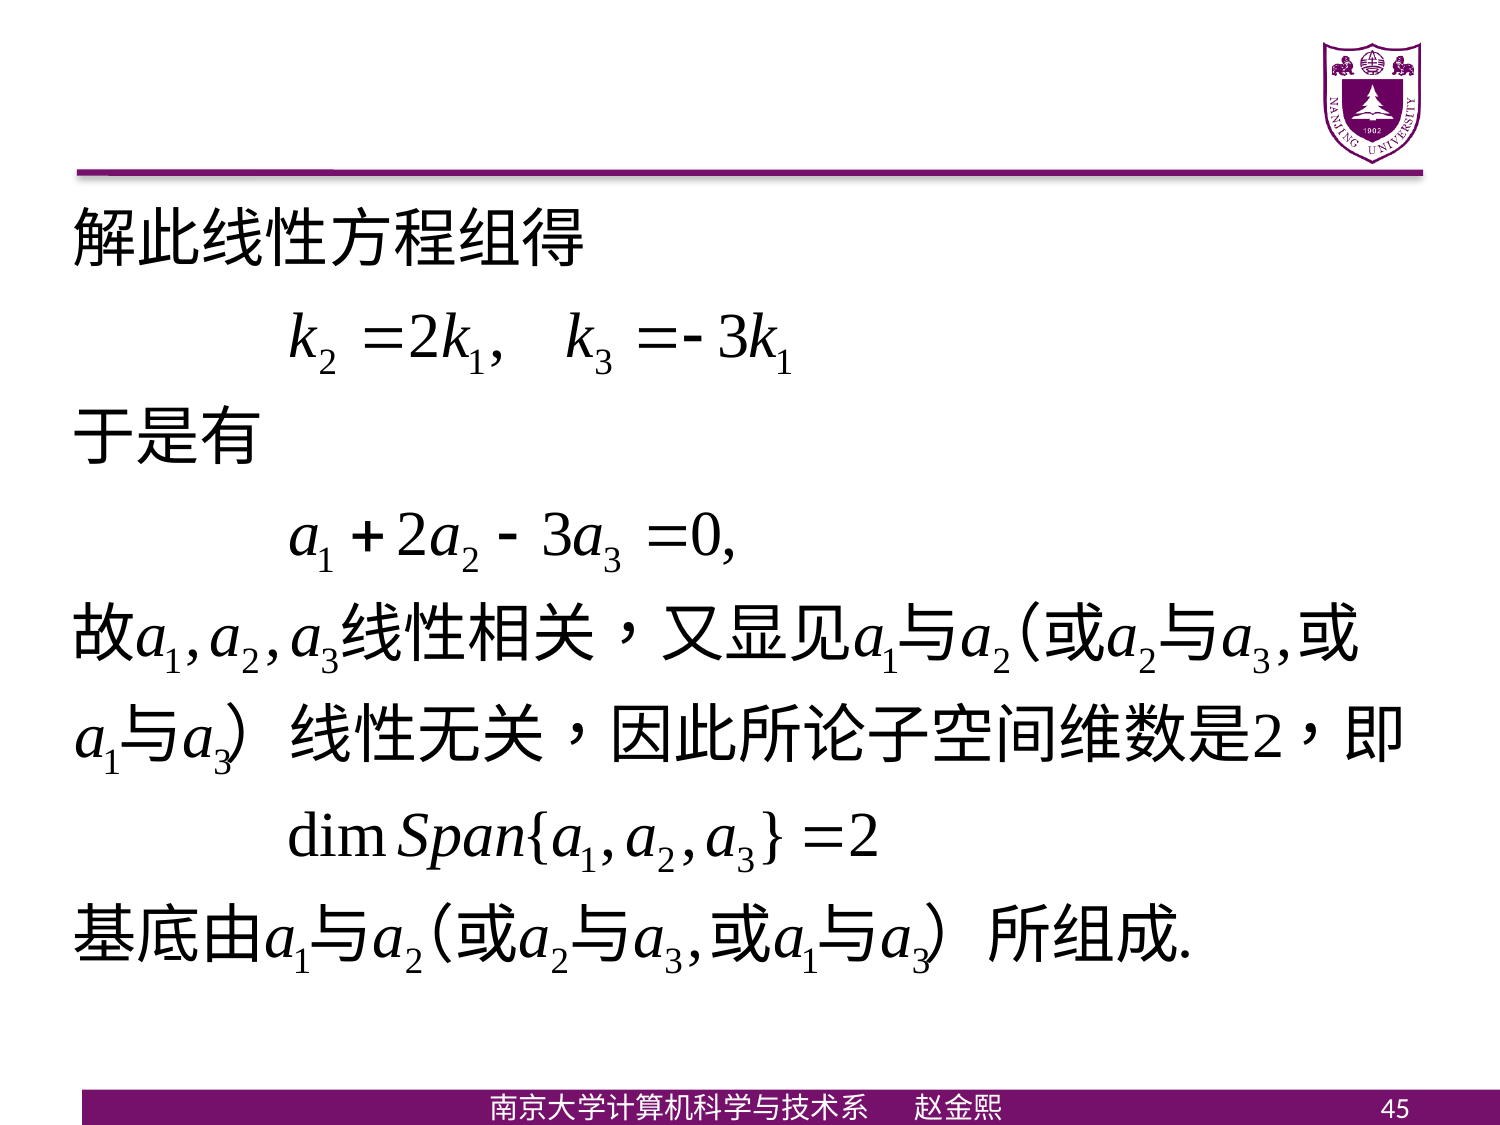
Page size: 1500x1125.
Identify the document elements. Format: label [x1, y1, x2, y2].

text_box [64, 196, 1413, 988]
picture [1323, 42, 1421, 164]
